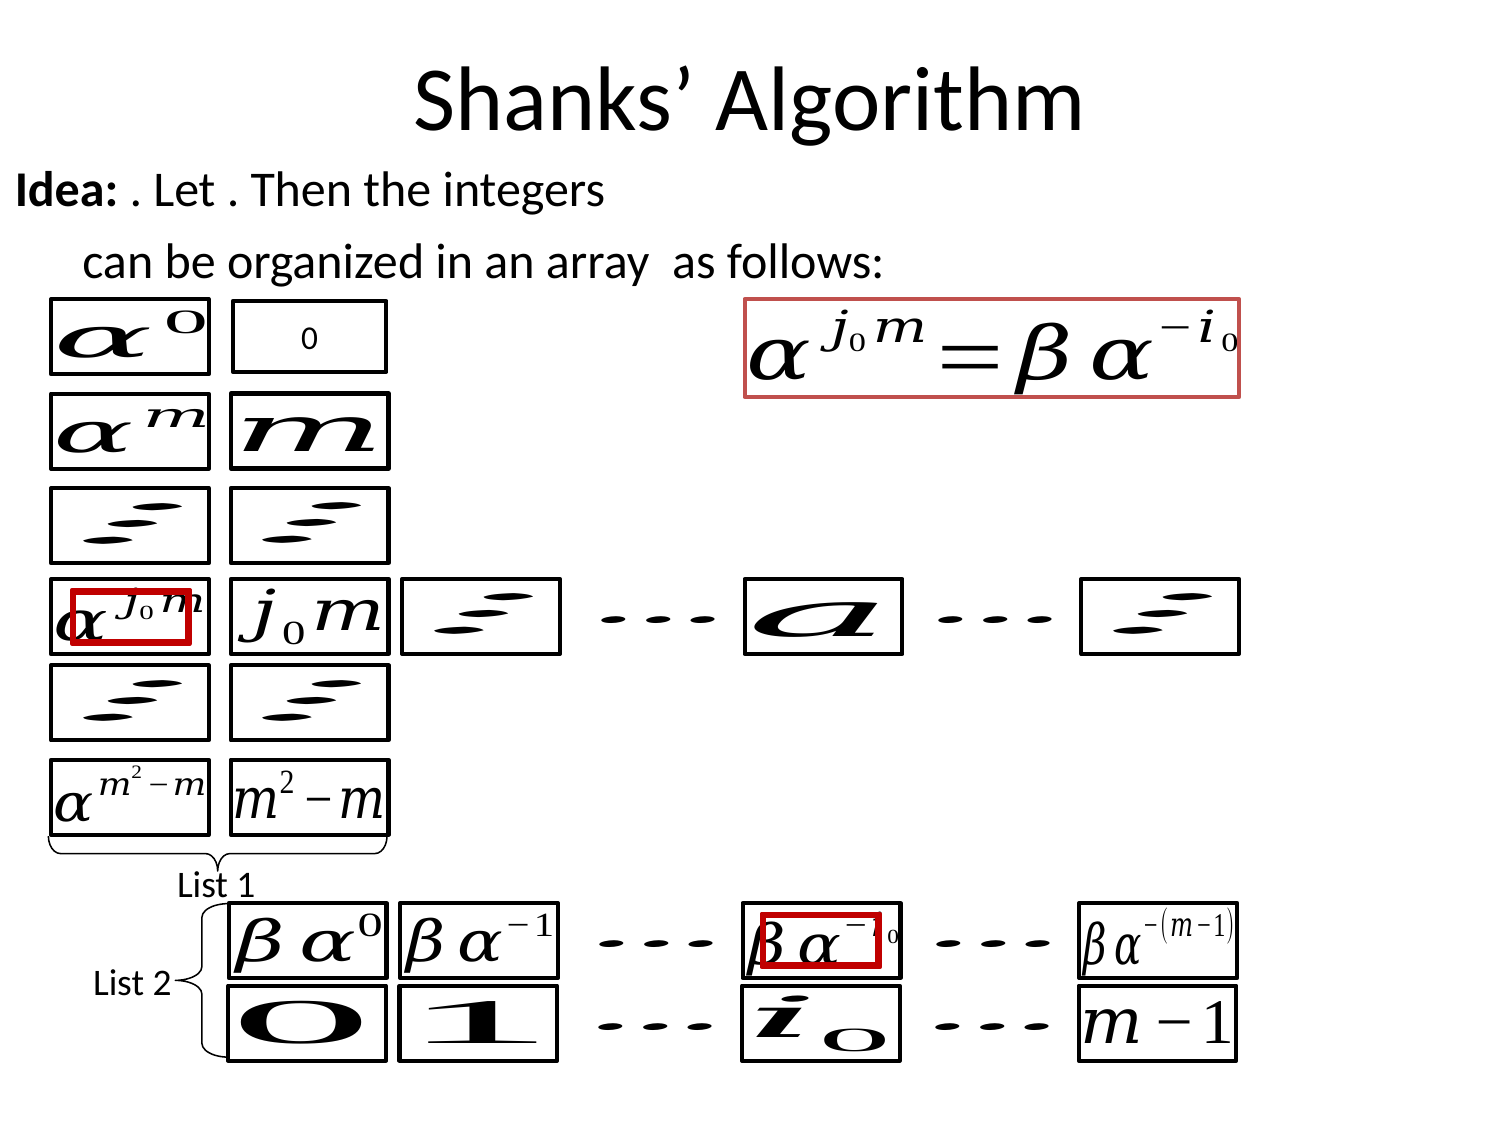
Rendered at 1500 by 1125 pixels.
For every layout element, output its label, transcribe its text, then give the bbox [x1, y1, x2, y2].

text_box [760, 912, 882, 969]
text_box [70, 588, 192, 646]
text_box [174, 902, 229, 1058]
text_box List 2 [93, 957, 172, 1003]
title Shanks’ Algorithm [0, 0, 1500, 188]
text_box 0 [231, 299, 388, 374]
text_box [47, 836, 388, 859]
text_box List 1 [177, 859, 256, 905]
